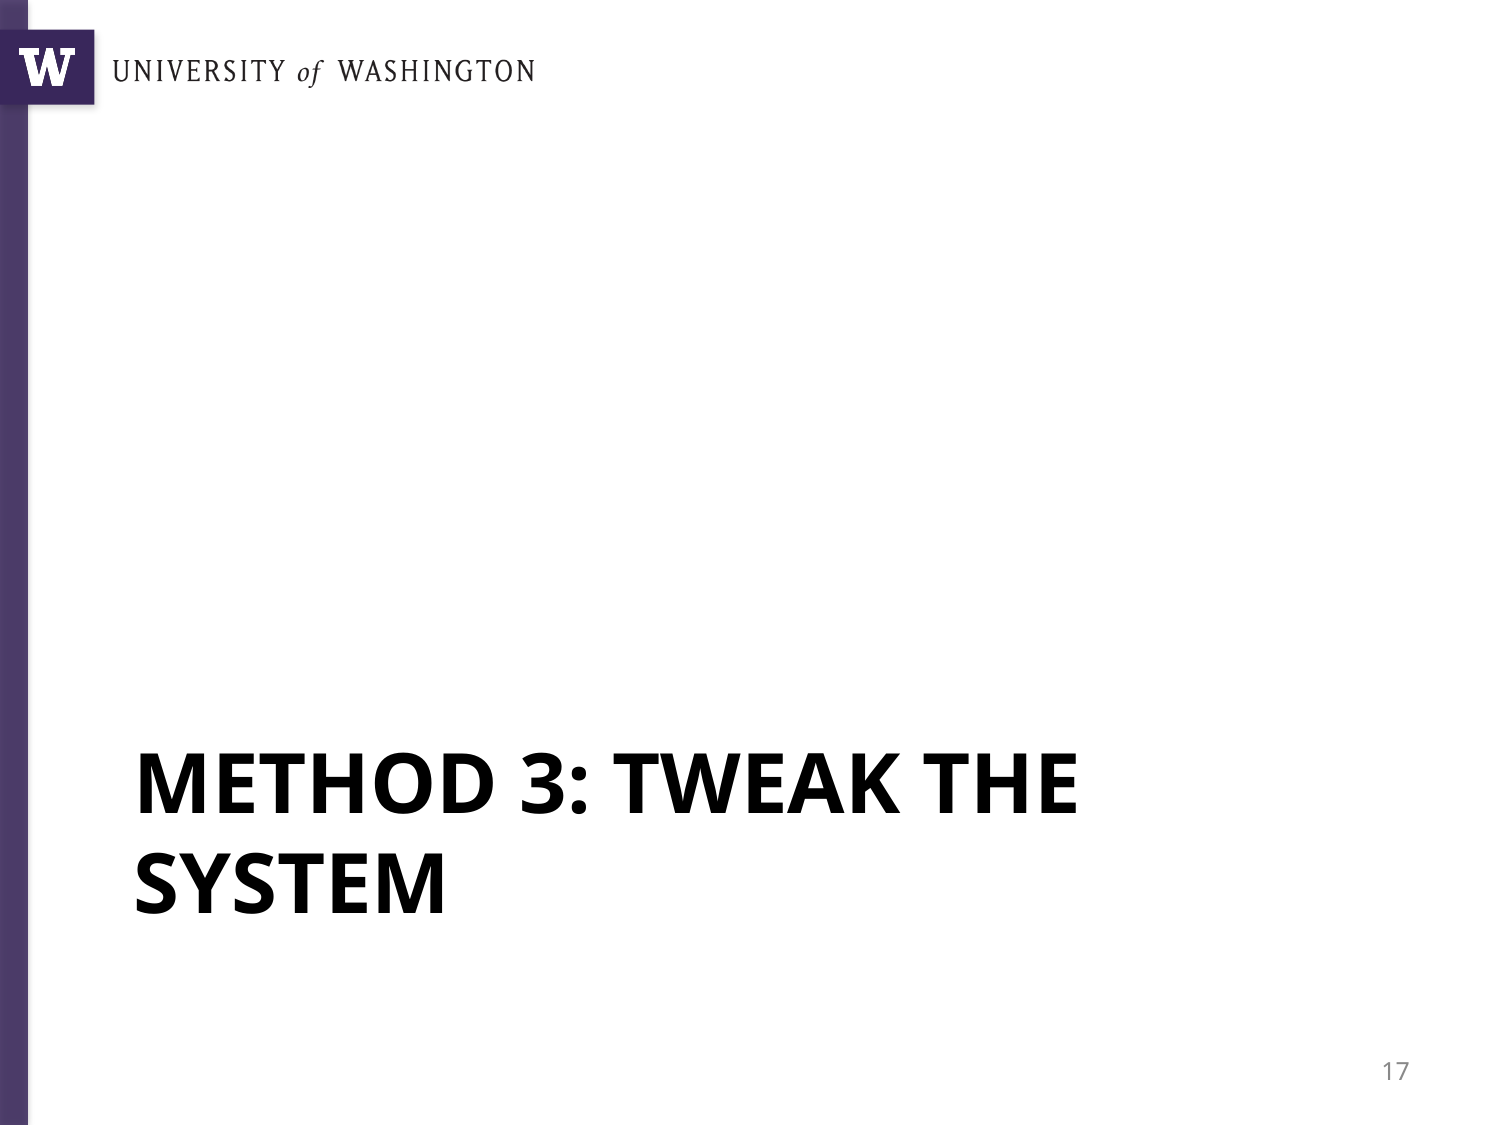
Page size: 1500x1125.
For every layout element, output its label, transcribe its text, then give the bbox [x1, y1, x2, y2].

title Method 3: Tweak the System [118, 722, 1394, 947]
picture [19, 48, 75, 86]
picture [112, 59, 534, 88]
slide_number 17 [1074, 1042, 1425, 1103]
